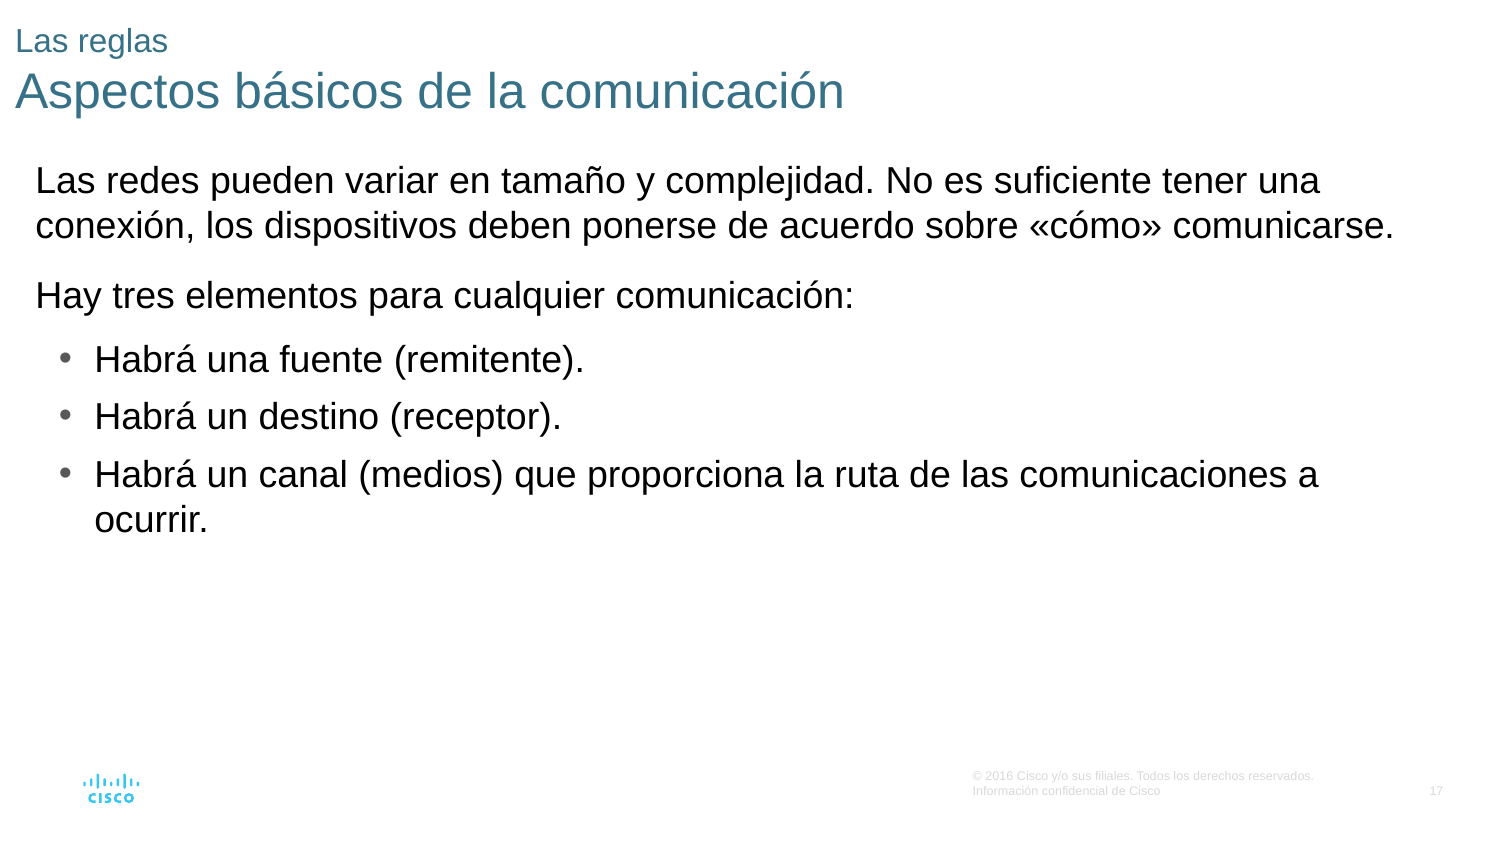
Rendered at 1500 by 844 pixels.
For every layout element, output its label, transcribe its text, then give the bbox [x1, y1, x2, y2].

list Las redes pueden variar en tamaño y complejidad. No es suficiente tener una conexión, los dispositivos deben ponerse de acuerdo sobre «cómo» comunicarse. Hay tres elementos para cualquier comunicación: Habrá una fuente (remitente). Habrá un destino (receptor). Habrá un canal (medios) que proporciona la ruta de las comunicaciones a ocurrir. [20, 148, 1473, 555]
title Las reglas Aspectos básicos de la comunicación [0, 6, 1500, 131]
